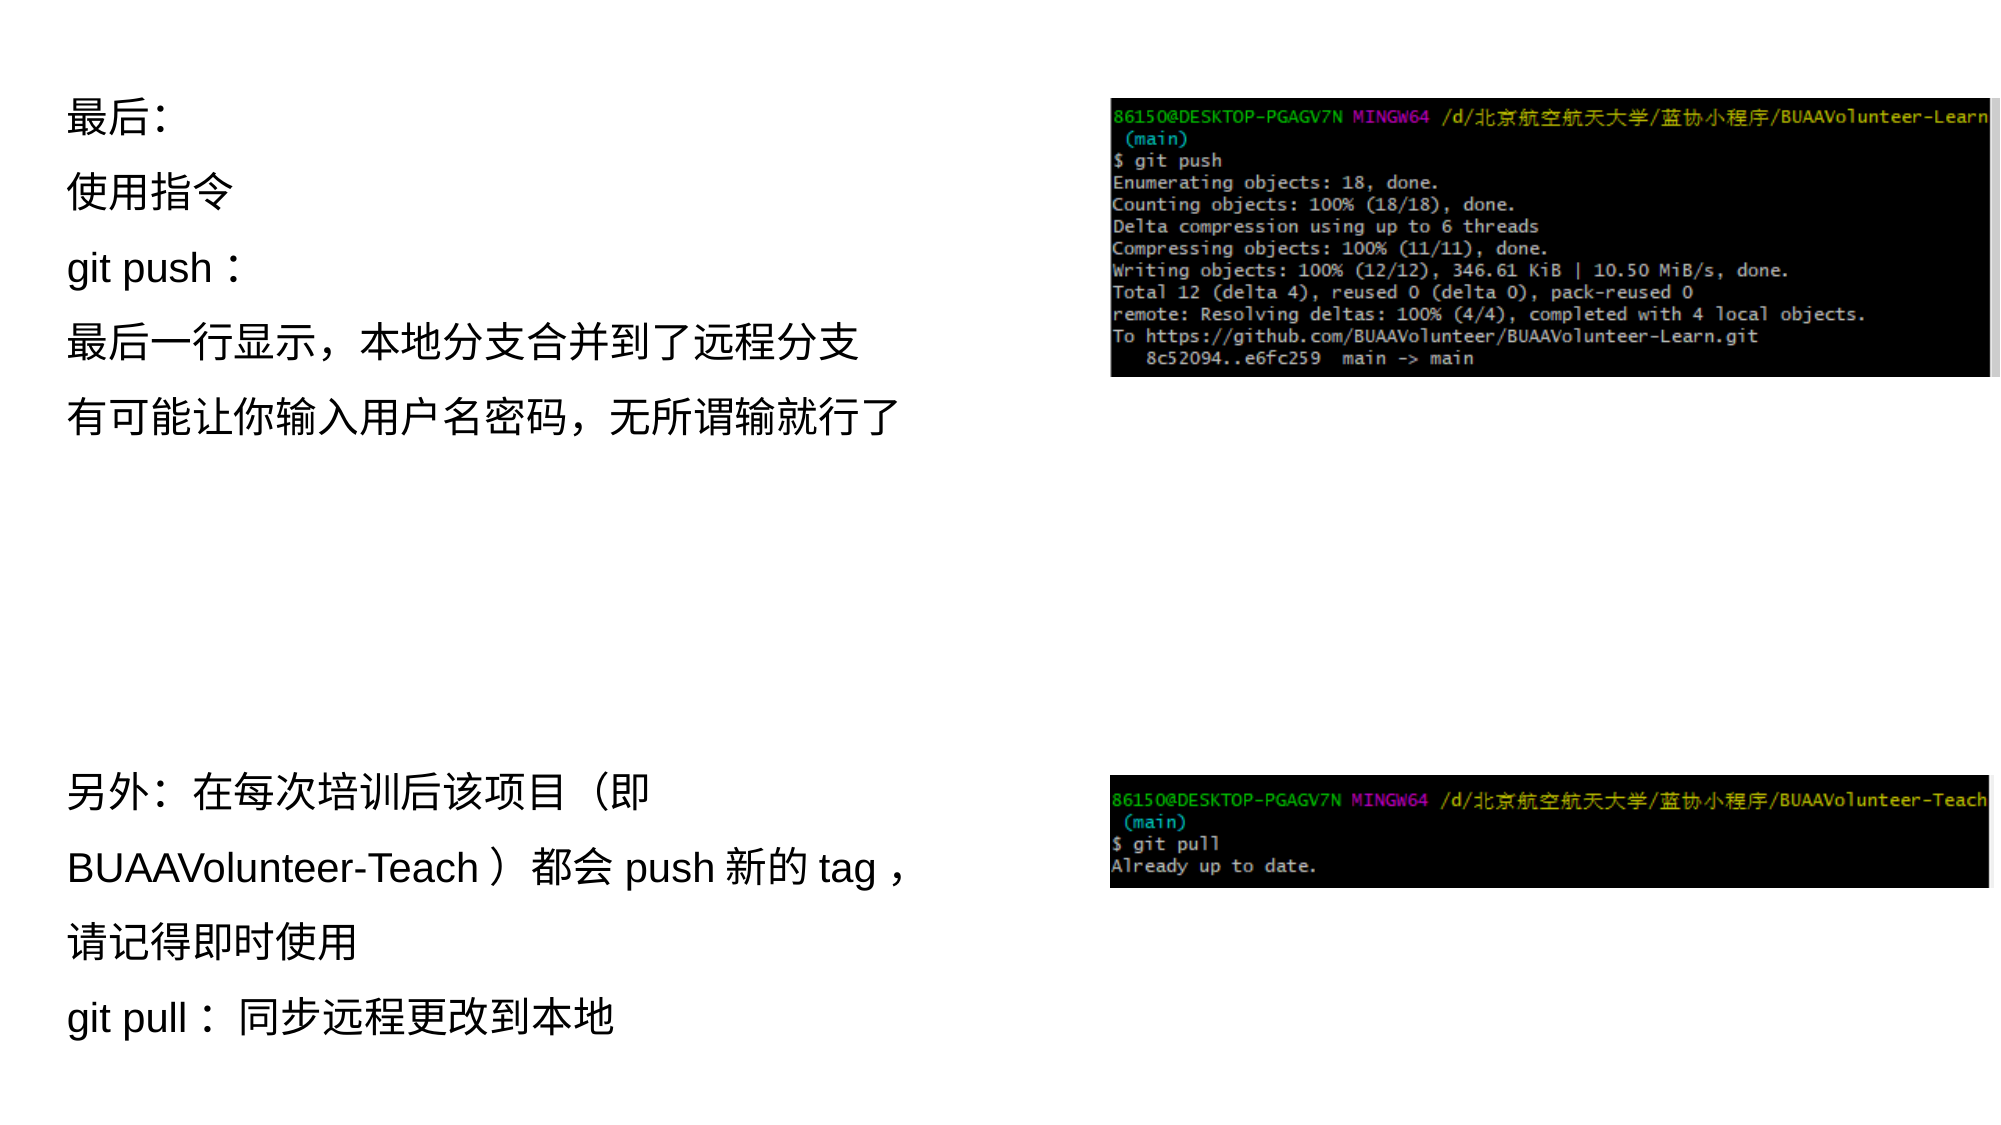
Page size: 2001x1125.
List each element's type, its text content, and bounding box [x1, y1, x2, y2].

picture [0, 0, 2001, 1125]
text_box 最后： 使用指令 git push： 最后一行显示，本地分支合并到了远程分支 有可能让你输入用户名密码，无所谓输就行了 另外：在每次培训后该项目（即BUAAVolunteer-Teach）都会push新的tag，请记得即时使用 git pull：同步远程更改到本地 [52, 58, 977, 1124]
